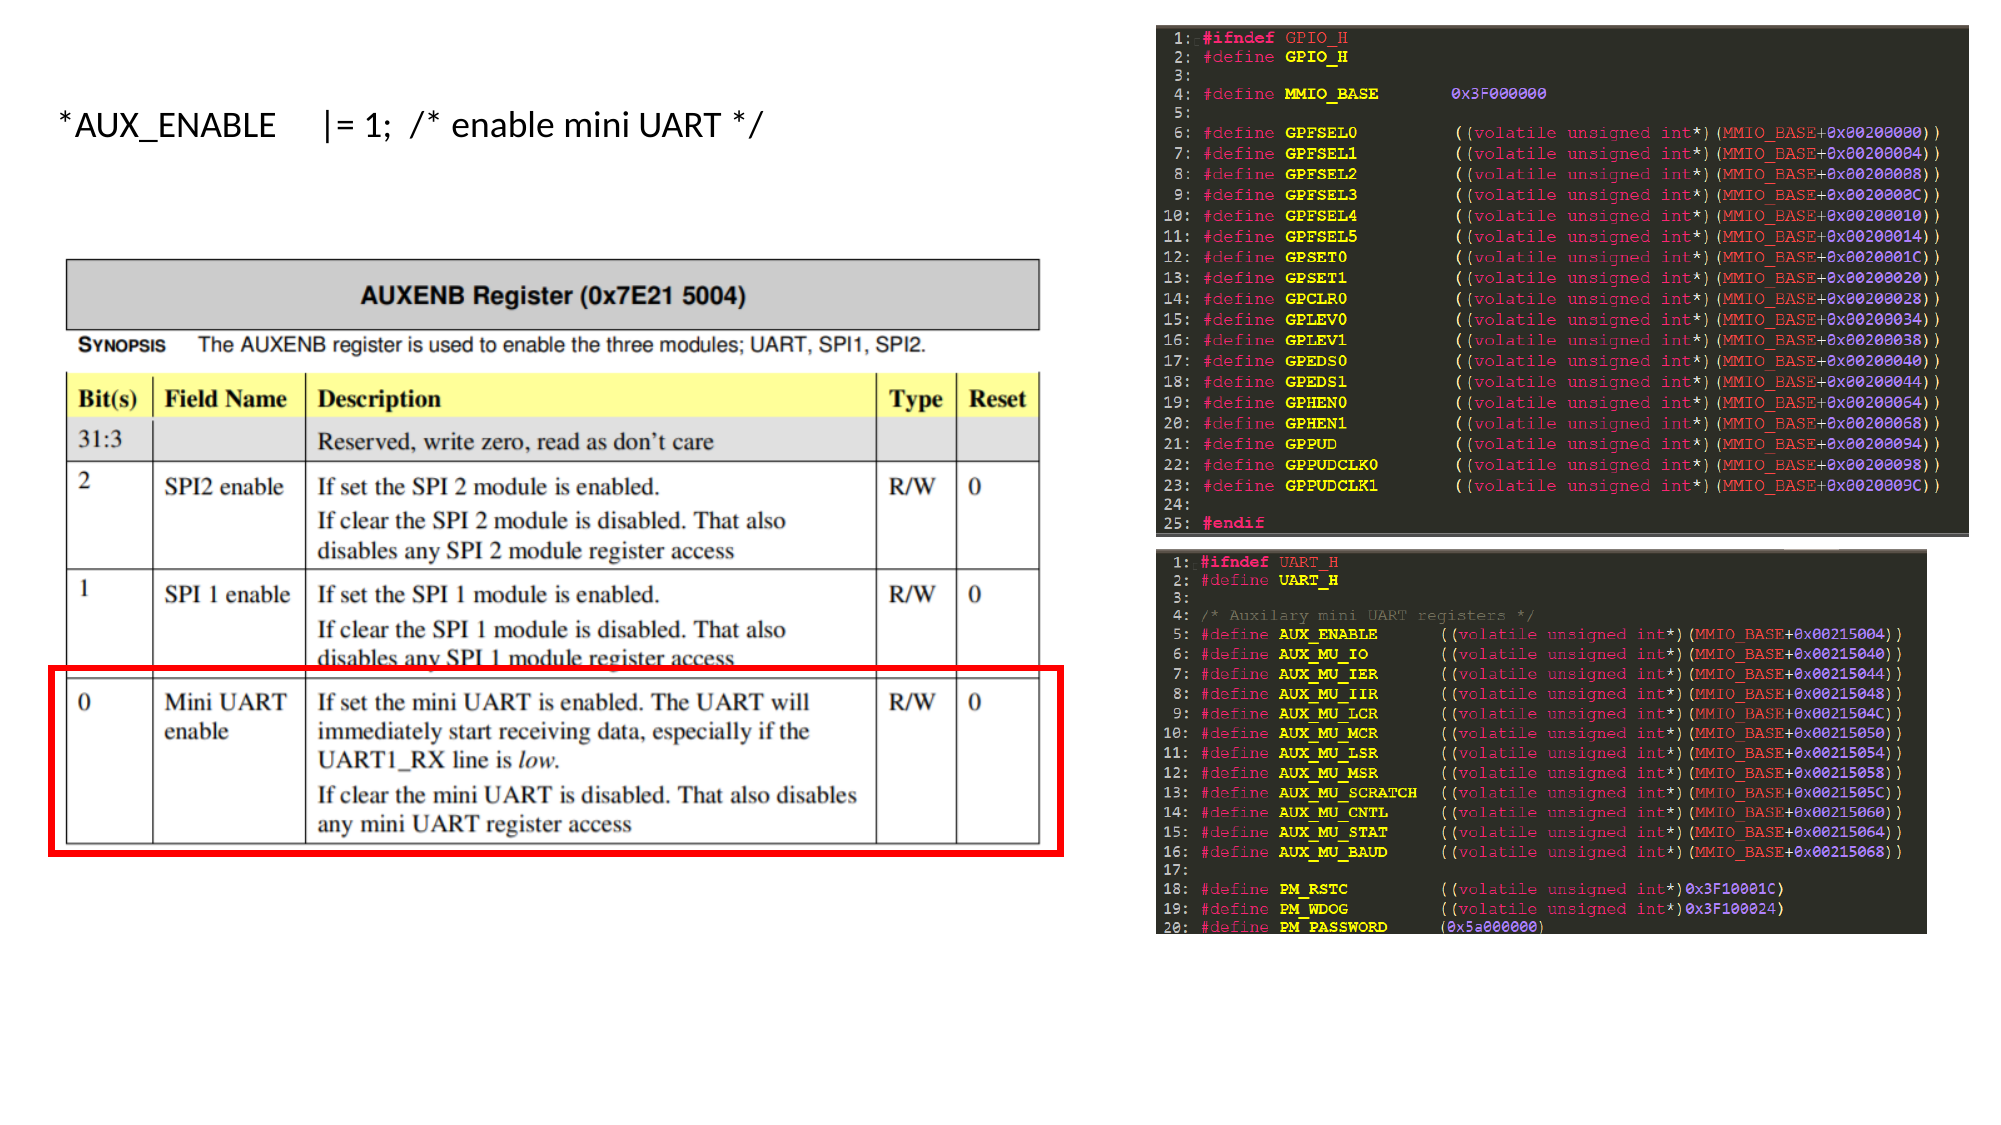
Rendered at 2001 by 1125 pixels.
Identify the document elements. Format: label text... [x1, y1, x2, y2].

picture [1156, 25, 1969, 538]
text_box *AUX_ENABLE |= 1; /* enable mini UART */ [41, 92, 779, 153]
picture [51, 244, 1061, 854]
picture [1156, 549, 1927, 934]
